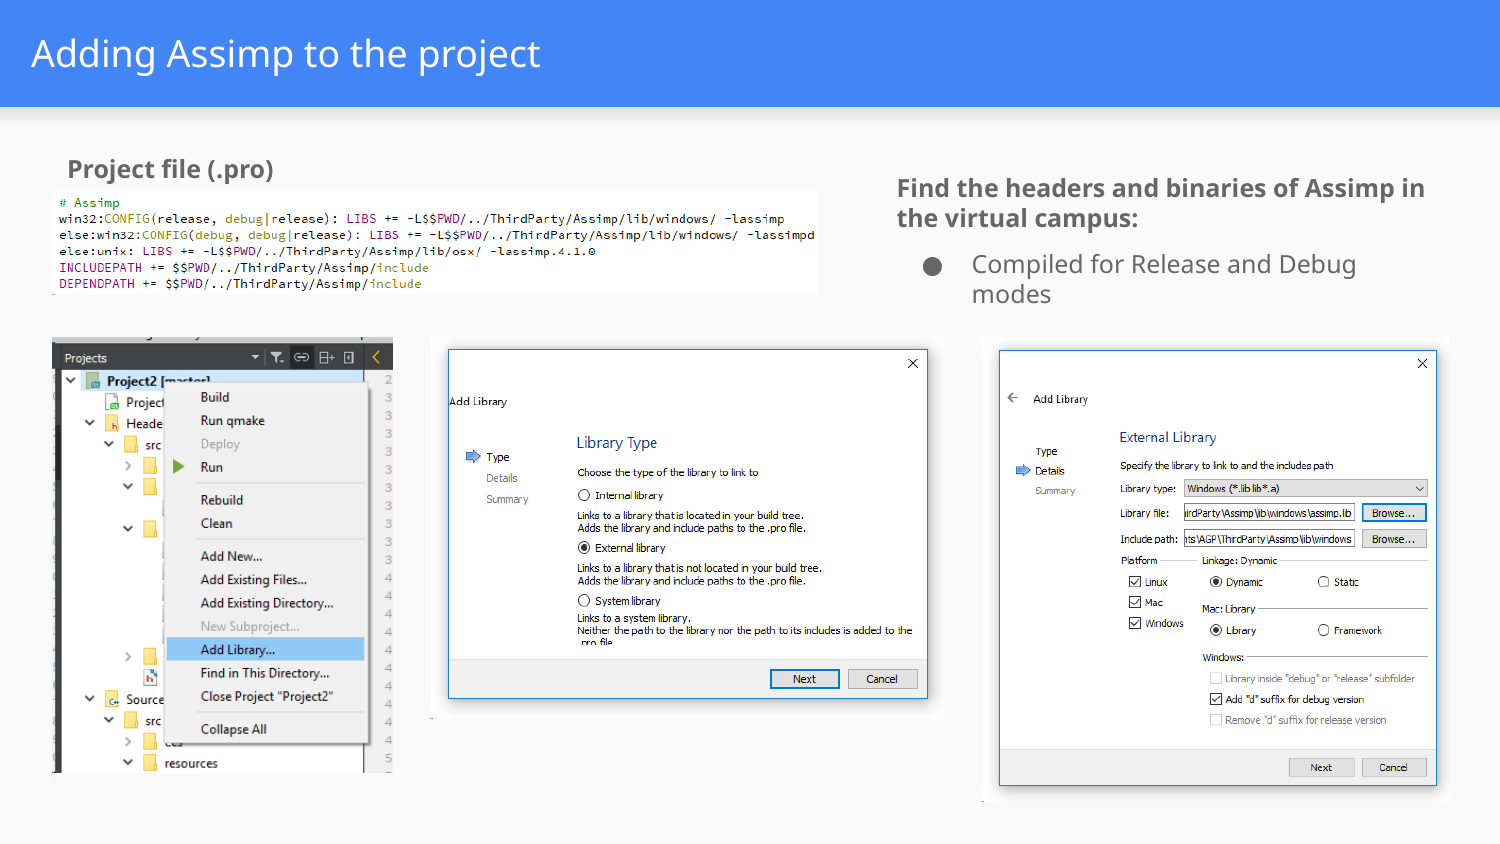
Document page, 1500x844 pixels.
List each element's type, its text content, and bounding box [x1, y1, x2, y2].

text_box Project file (.pro) [52, 139, 492, 190]
picture [51, 191, 818, 295]
picture [430, 336, 945, 719]
picture [51, 336, 393, 774]
picture [981, 336, 1451, 802]
title Adding Assimp to the project [16, 2, 1464, 102]
text_box Find the headers and binaries of Assimp in the virtual campus: Compiled for Release and Debug modes [881, 157, 1450, 308]
